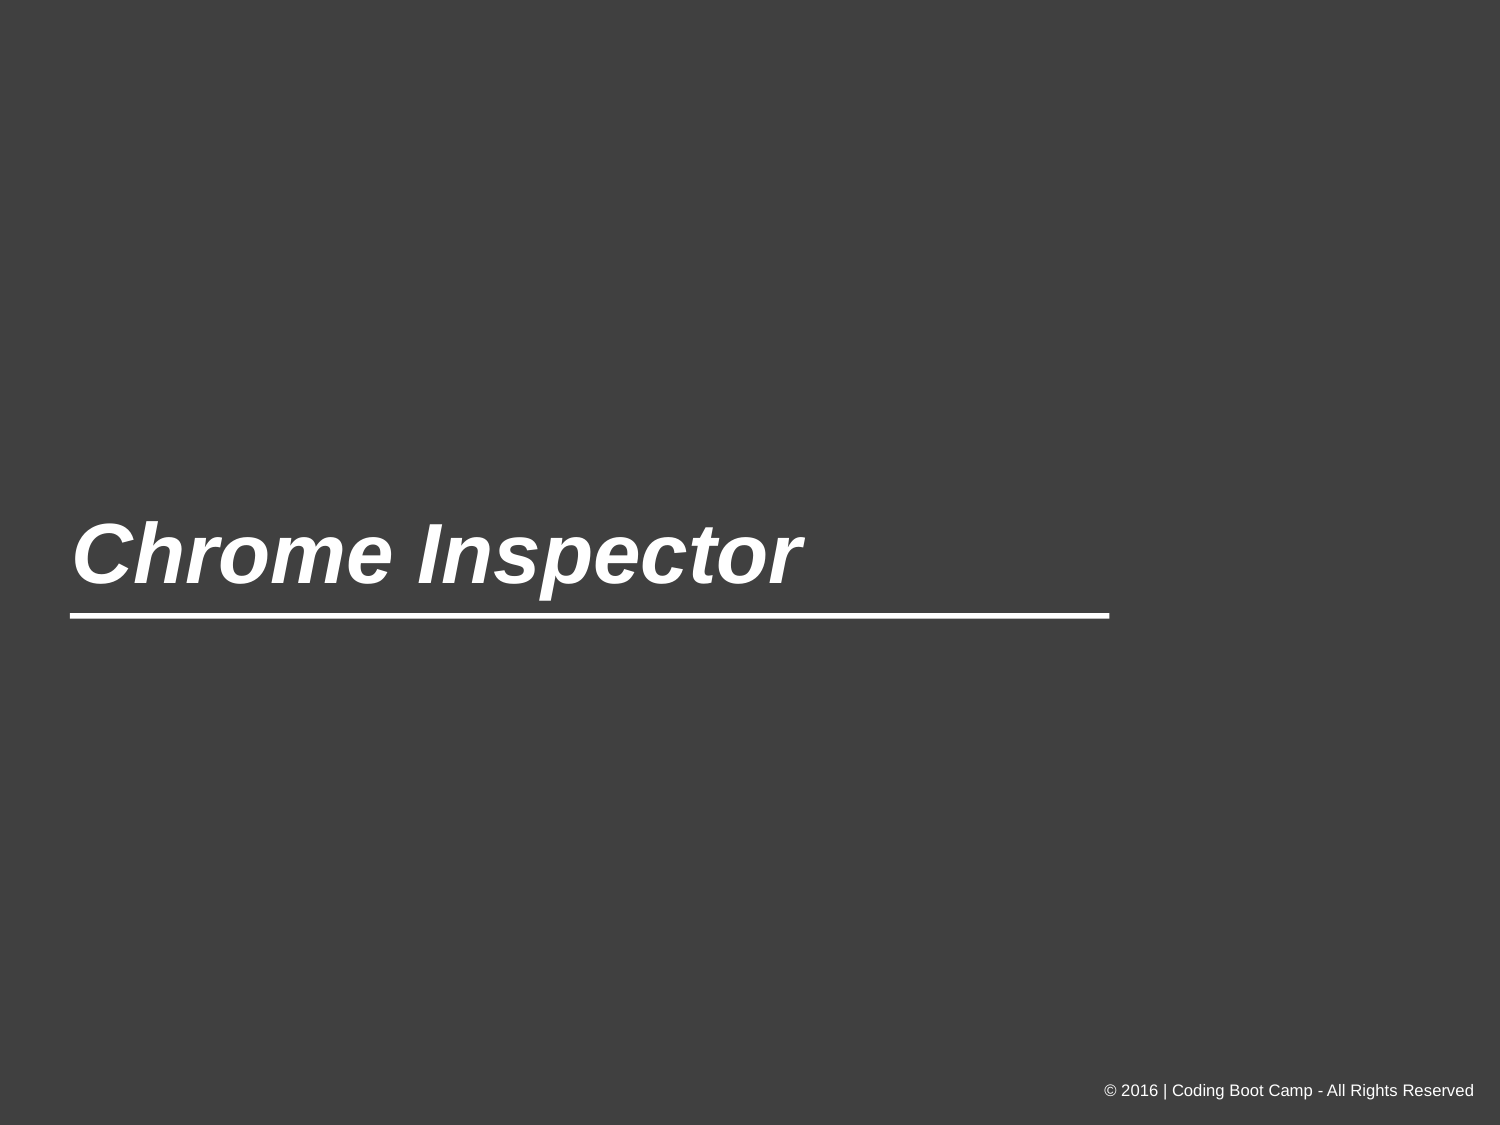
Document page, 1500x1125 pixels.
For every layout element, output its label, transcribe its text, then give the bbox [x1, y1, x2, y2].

title Chrome Inspector [63, 483, 1415, 628]
